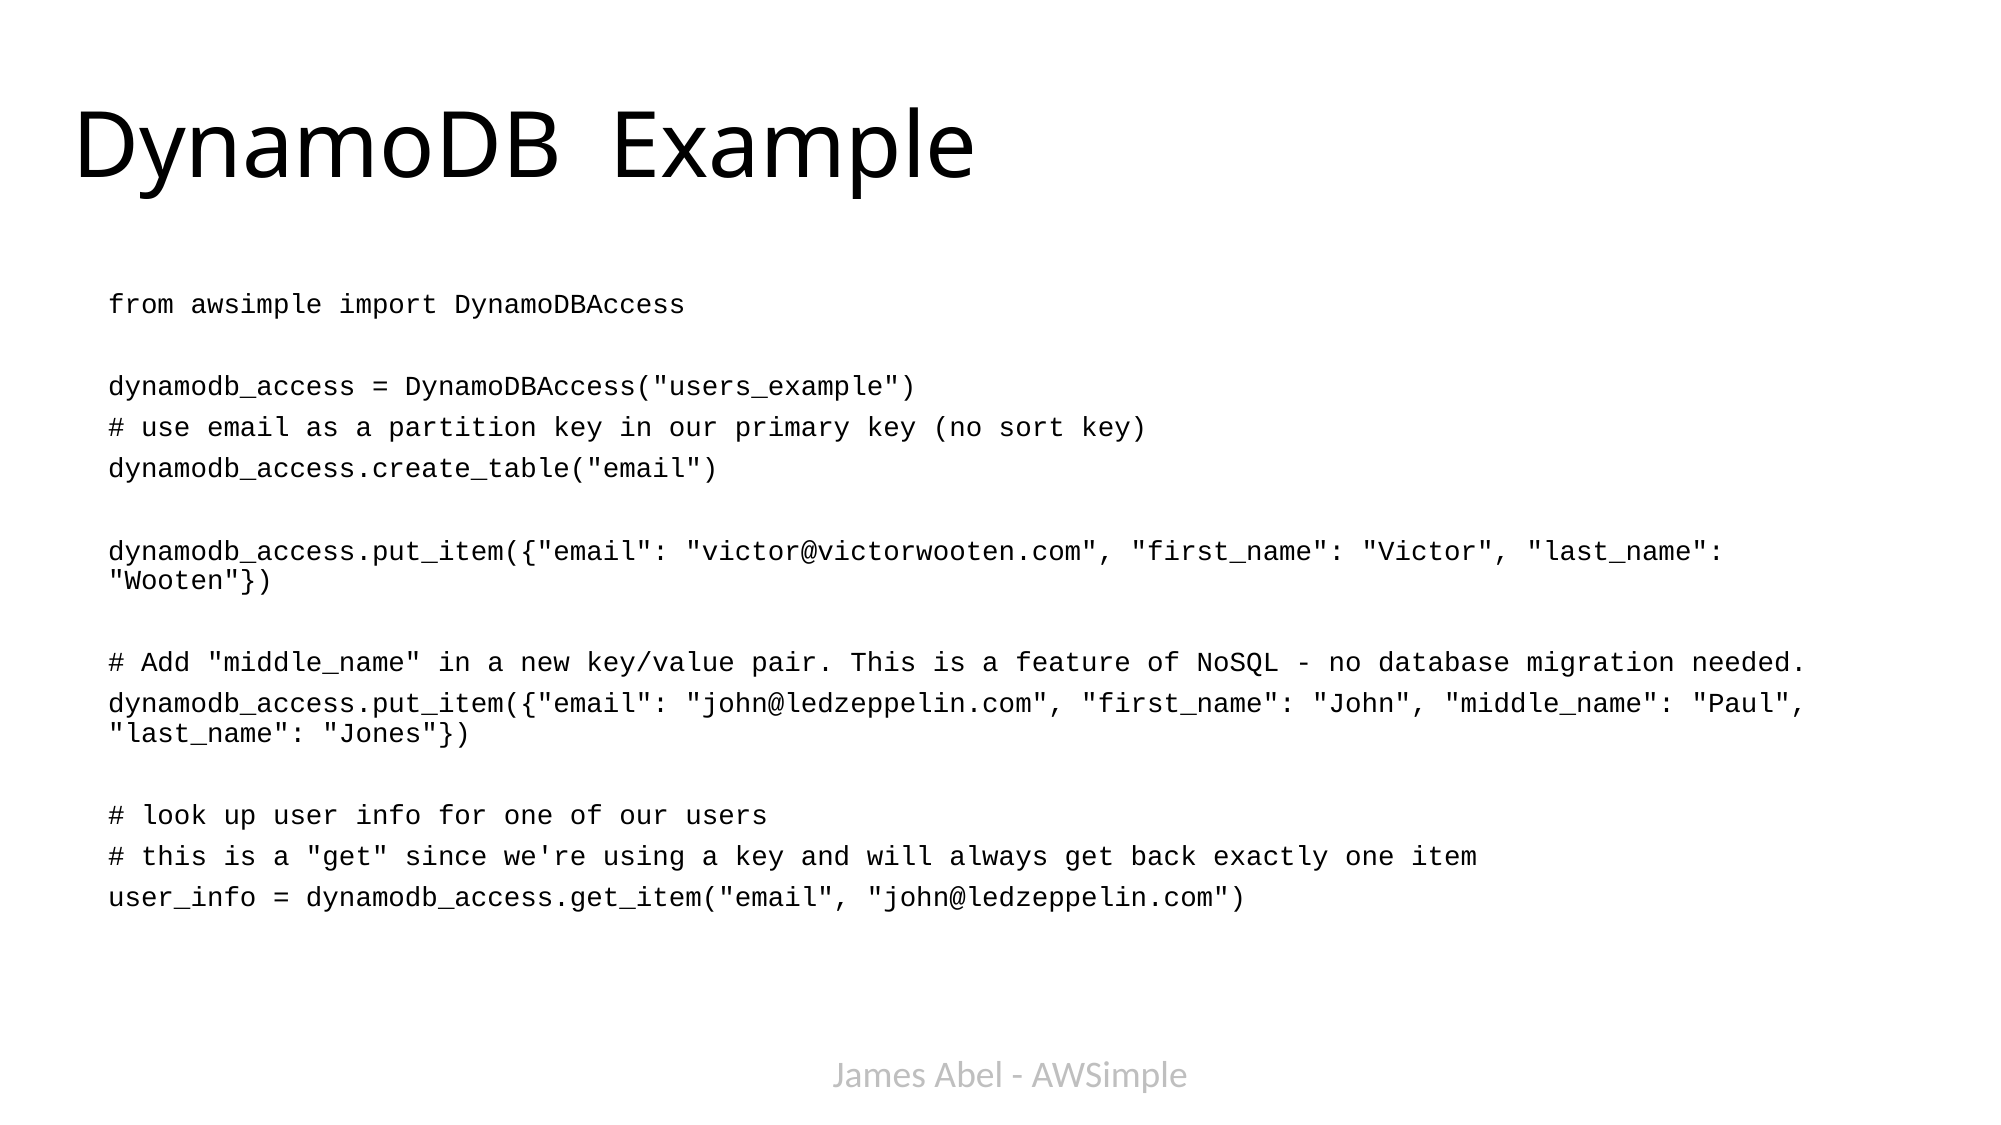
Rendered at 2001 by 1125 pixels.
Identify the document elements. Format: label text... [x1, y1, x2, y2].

title DynamoDB Example [57, 38, 1783, 257]
list from awsimple import DynamoDBAccess dynamodb_access = DynamoDBAccess("users_example") # use email as a partition key in our primary key (no sort key) dynamodb_access.create_table("email") dynamodb_access.put_item({"email": "victor@victorwooten.com", "first_name": "Victor", "last_name": "Wooten"}) # Add "middle_name" in a new key/value pair. This is a feature of NoSQL - no database migration needed. dynamodb_access.put_item({"email": "john@ledzeppelin.com", "first_name": "John", "middle_name": "Paul", "last_name": "Jones"}) # look up user info for one of our users # this is a "get" since we're using a key and will always get back exactly one item user_info = dynamodb_access.get_item("email", "john@ledzeppelin.com") [93, 282, 1885, 928]
